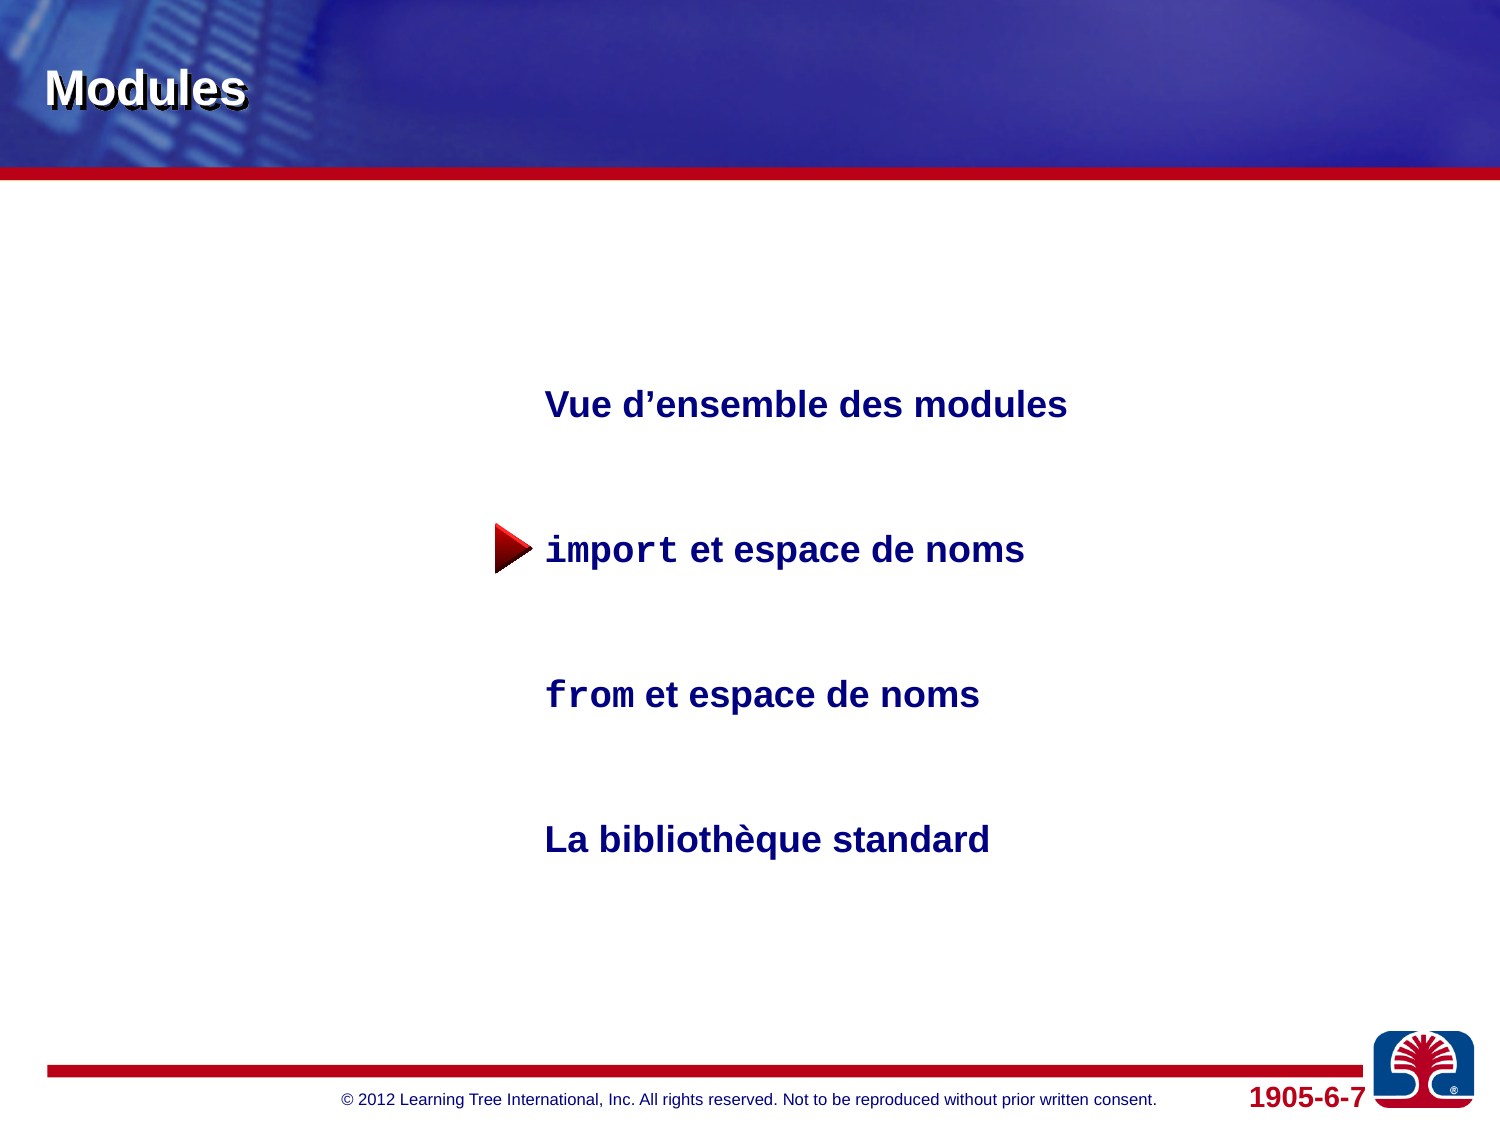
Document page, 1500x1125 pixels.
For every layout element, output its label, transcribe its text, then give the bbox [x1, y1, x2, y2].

text_box Vue d’ensemble des modules import et espace de noms from et espace de noms La bibliothèque standard [492, 372, 1405, 868]
title Modules [29, 26, 1308, 146]
picture [0, 0, 1500, 167]
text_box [495, 522, 534, 574]
picture [1373, 1031, 1476, 1108]
